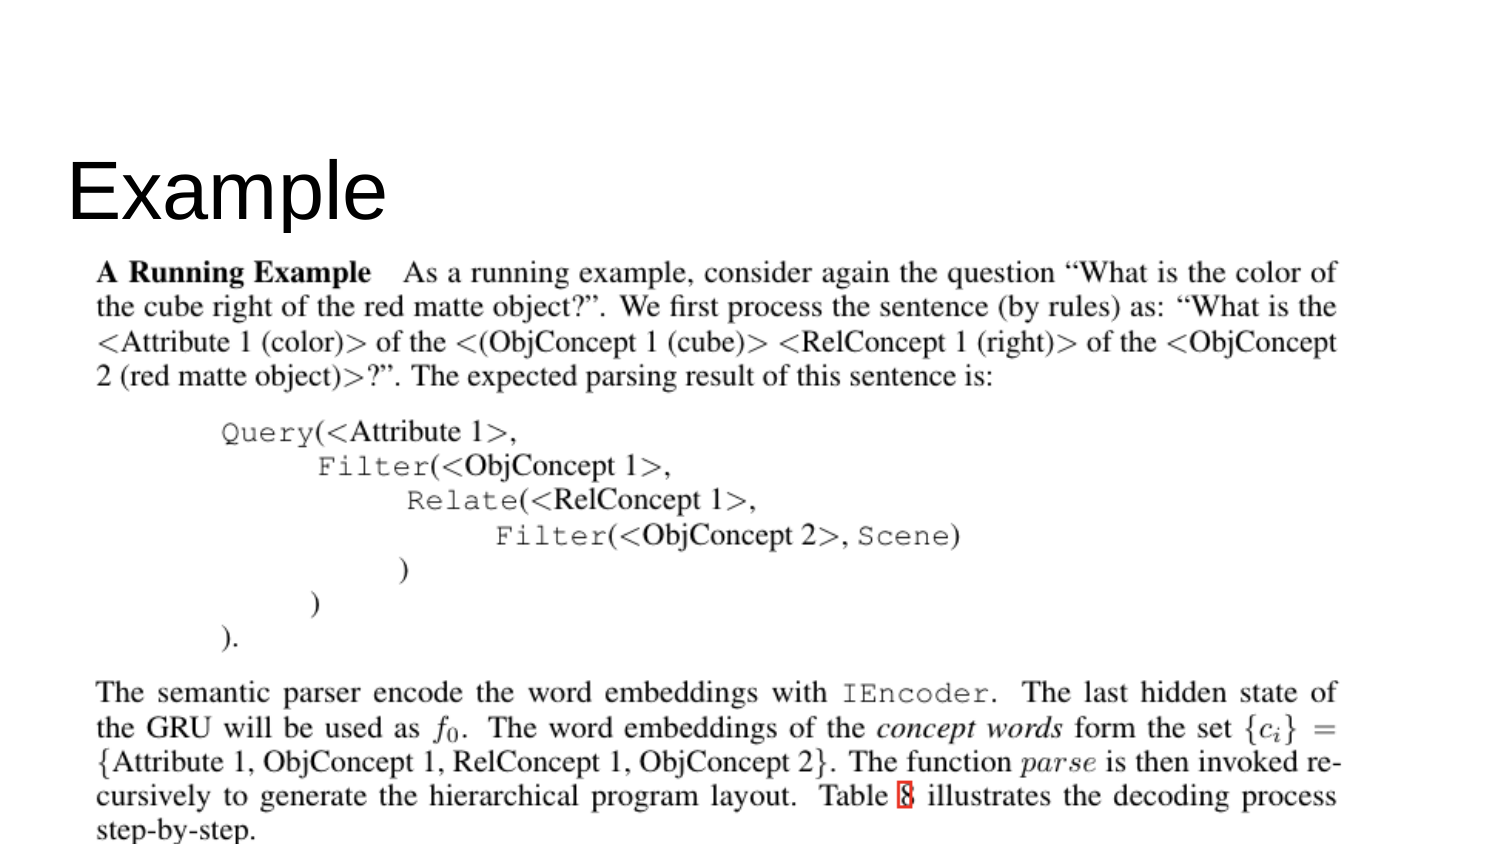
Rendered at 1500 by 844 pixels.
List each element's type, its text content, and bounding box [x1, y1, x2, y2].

picture [50, 233, 1392, 844]
title Example [51, 122, 1449, 234]
